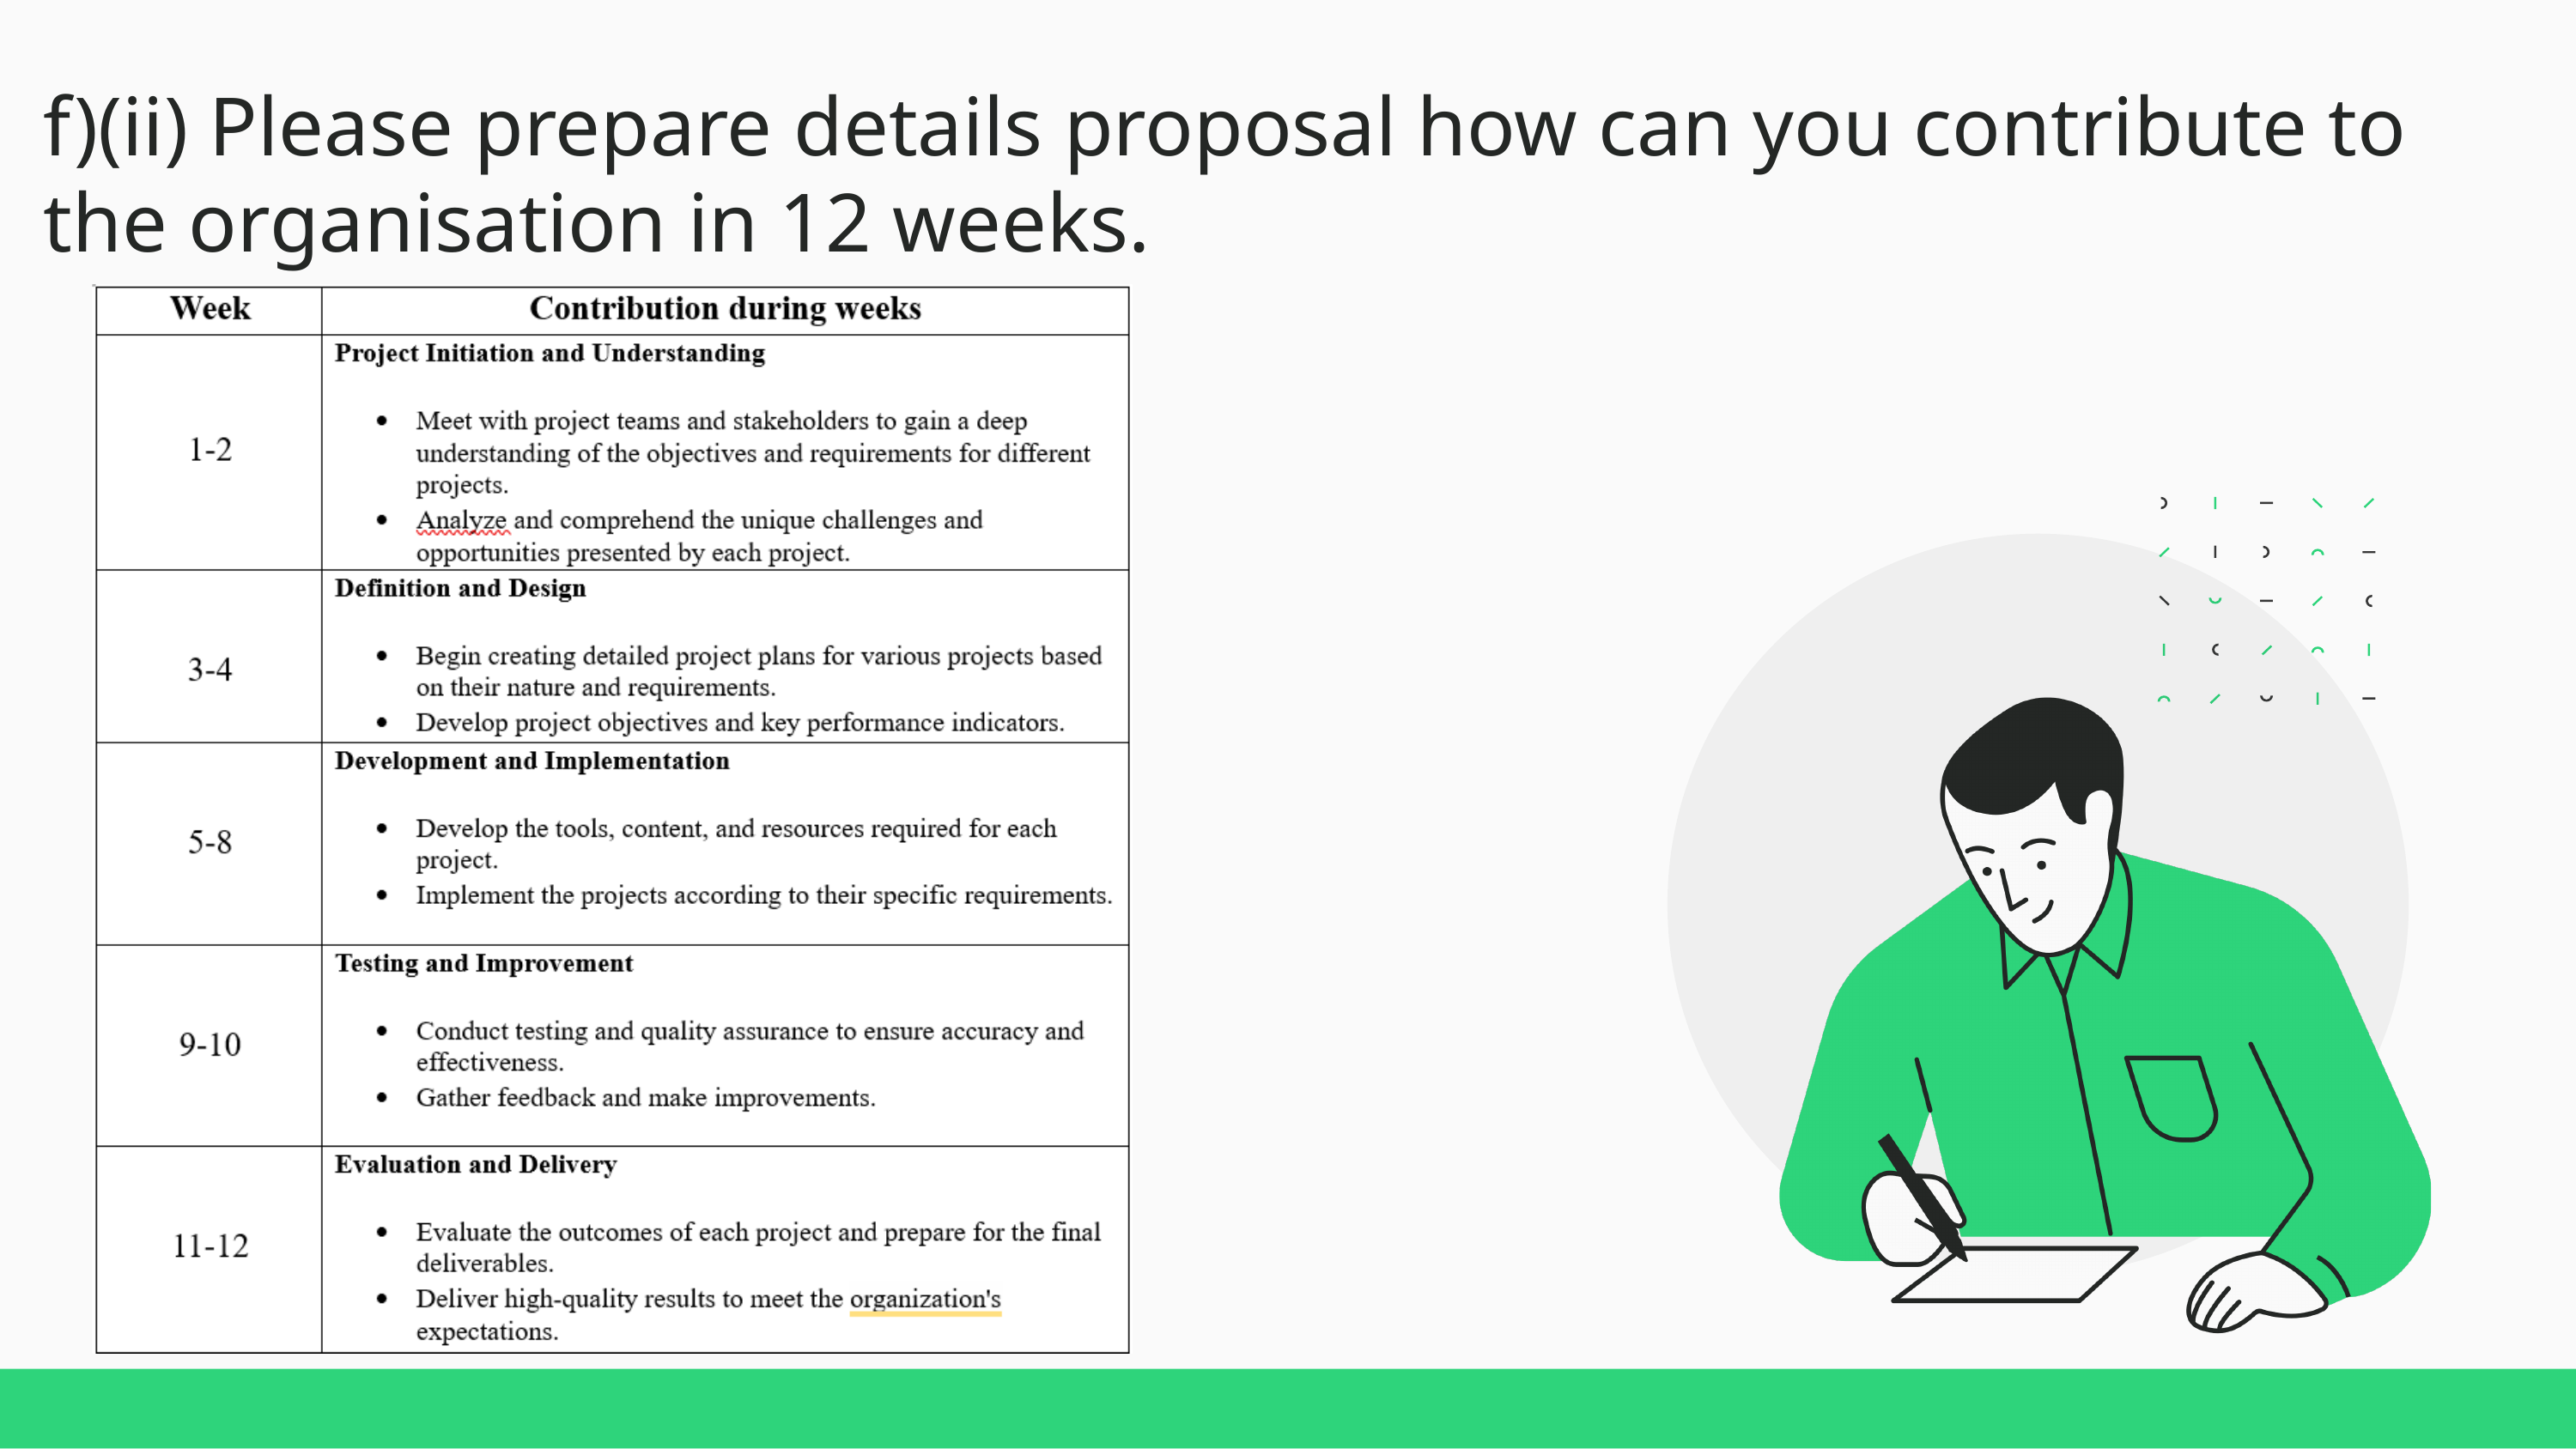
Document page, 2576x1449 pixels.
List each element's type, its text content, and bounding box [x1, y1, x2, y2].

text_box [2138, 478, 2549, 879]
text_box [1667, 533, 2409, 1276]
text_box f)(ii) Please prepare details proposal how can you contribute to the organisation in 12 weeks. [43, 75, 2533, 269]
text_box [92, 284, 1133, 1354]
text_box [0, 1368, 2576, 1449]
text_box [1779, 887, 2432, 1334]
